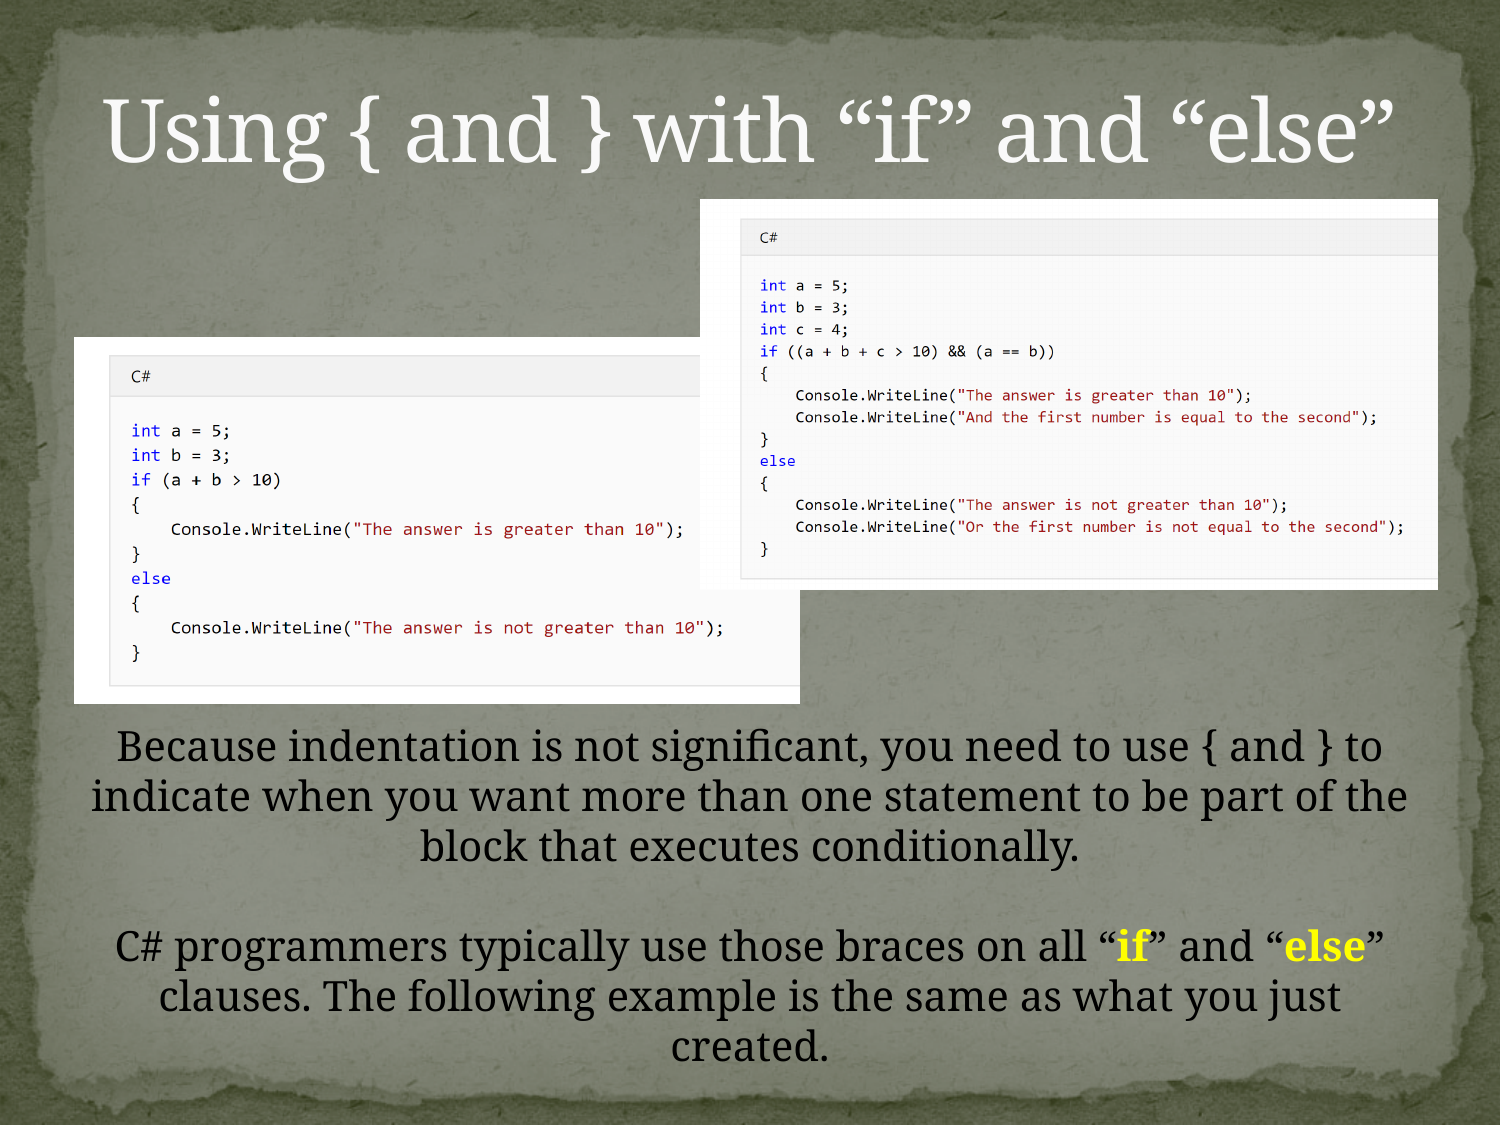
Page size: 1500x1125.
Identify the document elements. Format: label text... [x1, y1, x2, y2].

title Using { and } with “if” and “else” [74, 24, 1425, 188]
picture [74, 199, 1438, 704]
text_box Because indentation is not significant, you need to use { and } to indicate when you want more than one statement to be part of the block that executes conditionally. C# programmers typically use those braces on all “if” and “else” clauses. The following example is the same as what you just created. [62, 712, 1438, 1078]
